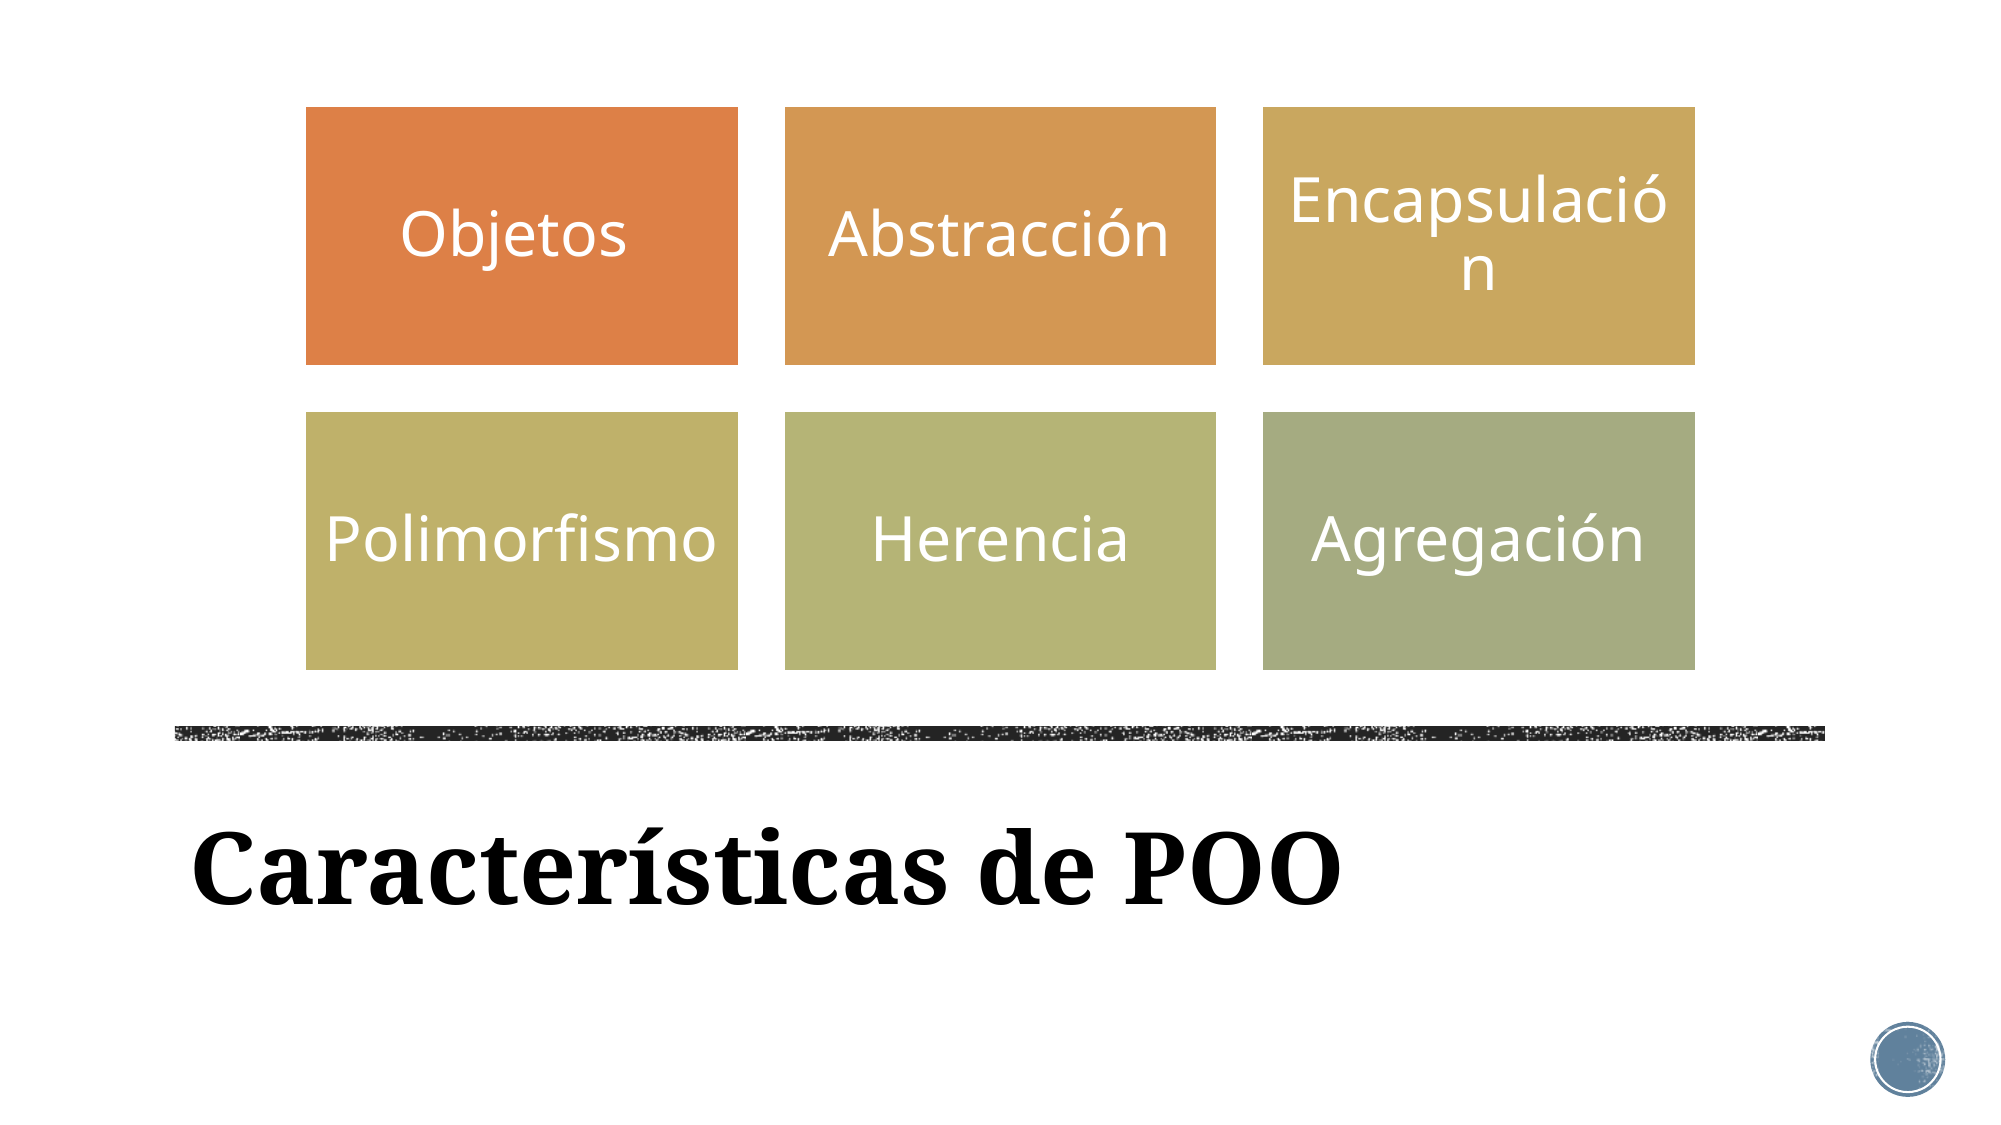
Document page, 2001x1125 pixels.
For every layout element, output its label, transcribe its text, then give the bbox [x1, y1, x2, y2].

title Características de POO [174, 741, 1825, 1005]
text_box [174, 726, 1826, 741]
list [176, 106, 1824, 671]
